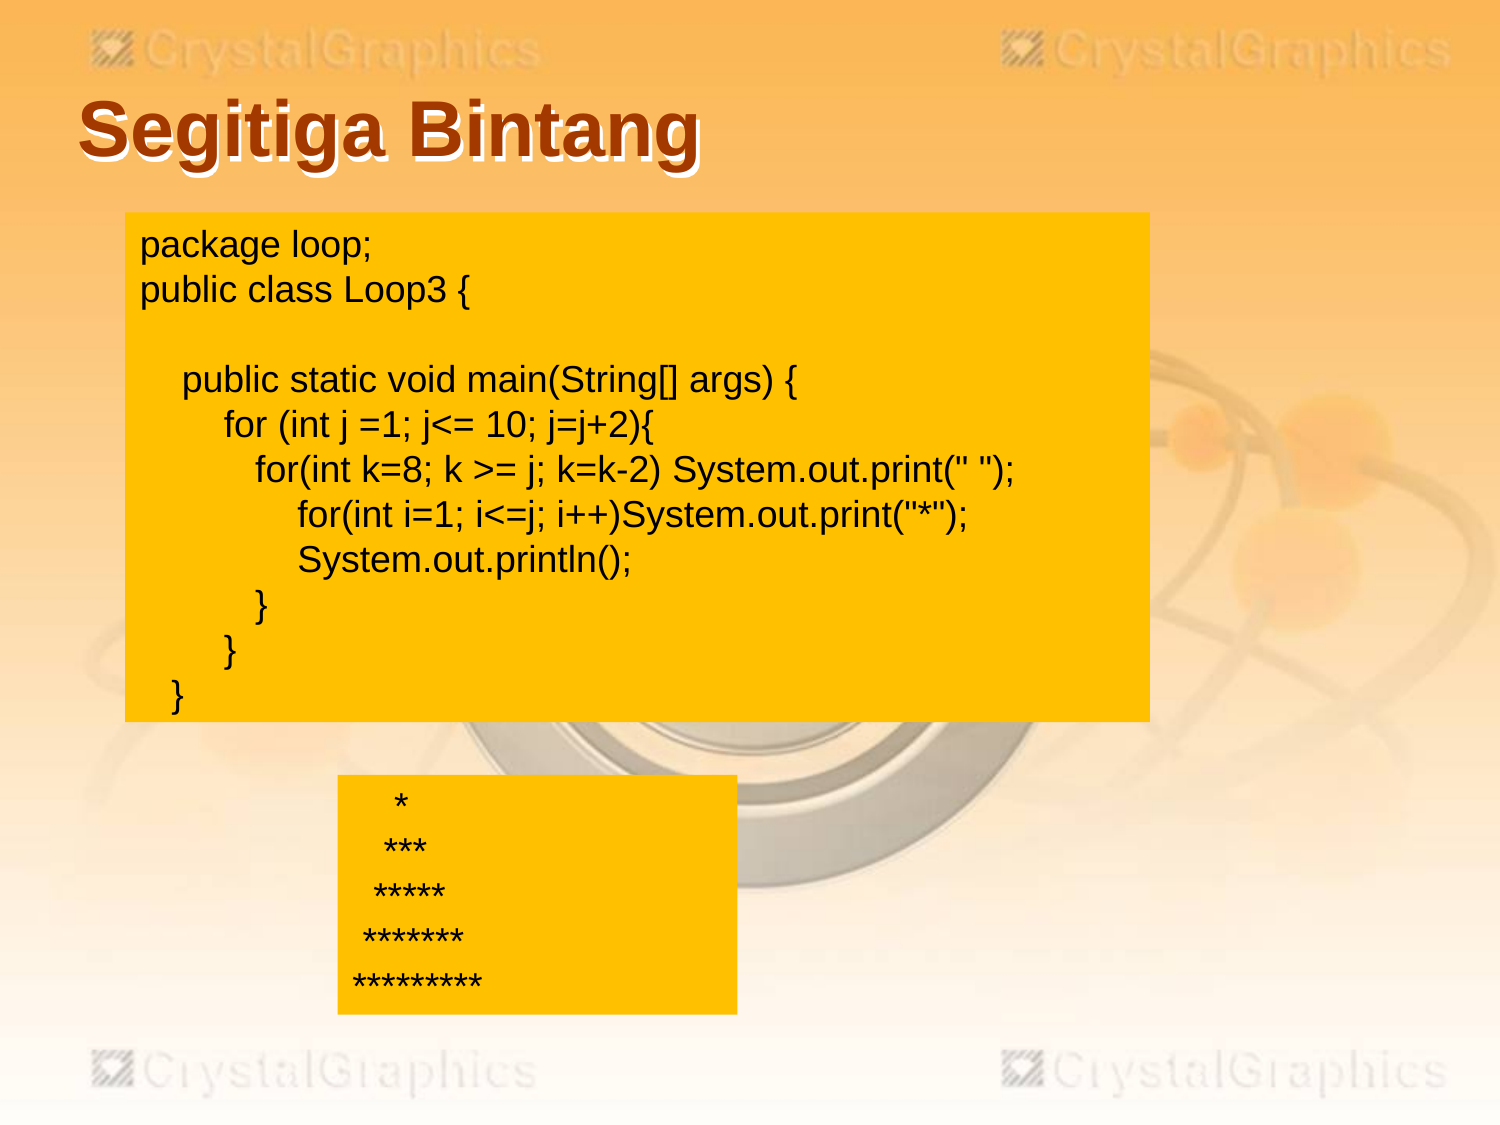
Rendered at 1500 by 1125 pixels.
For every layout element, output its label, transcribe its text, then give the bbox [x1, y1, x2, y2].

text_box * *** ***** ******* ********* [337, 774, 738, 1015]
title Segitiga Bintang [62, 37, 1438, 213]
text_box package loop; public class Loop3 { public static void main(String[] args) { for (int j =1; j<= 10; j=j+2){ for(int k=8; k >= j; k=k-2) System.out.print(" "); for(int i=1; i<=j; i++)System.out.print("*"); System.out.println(); } } } [125, 212, 1150, 723]
picture [0, 0, 1500, 1125]
